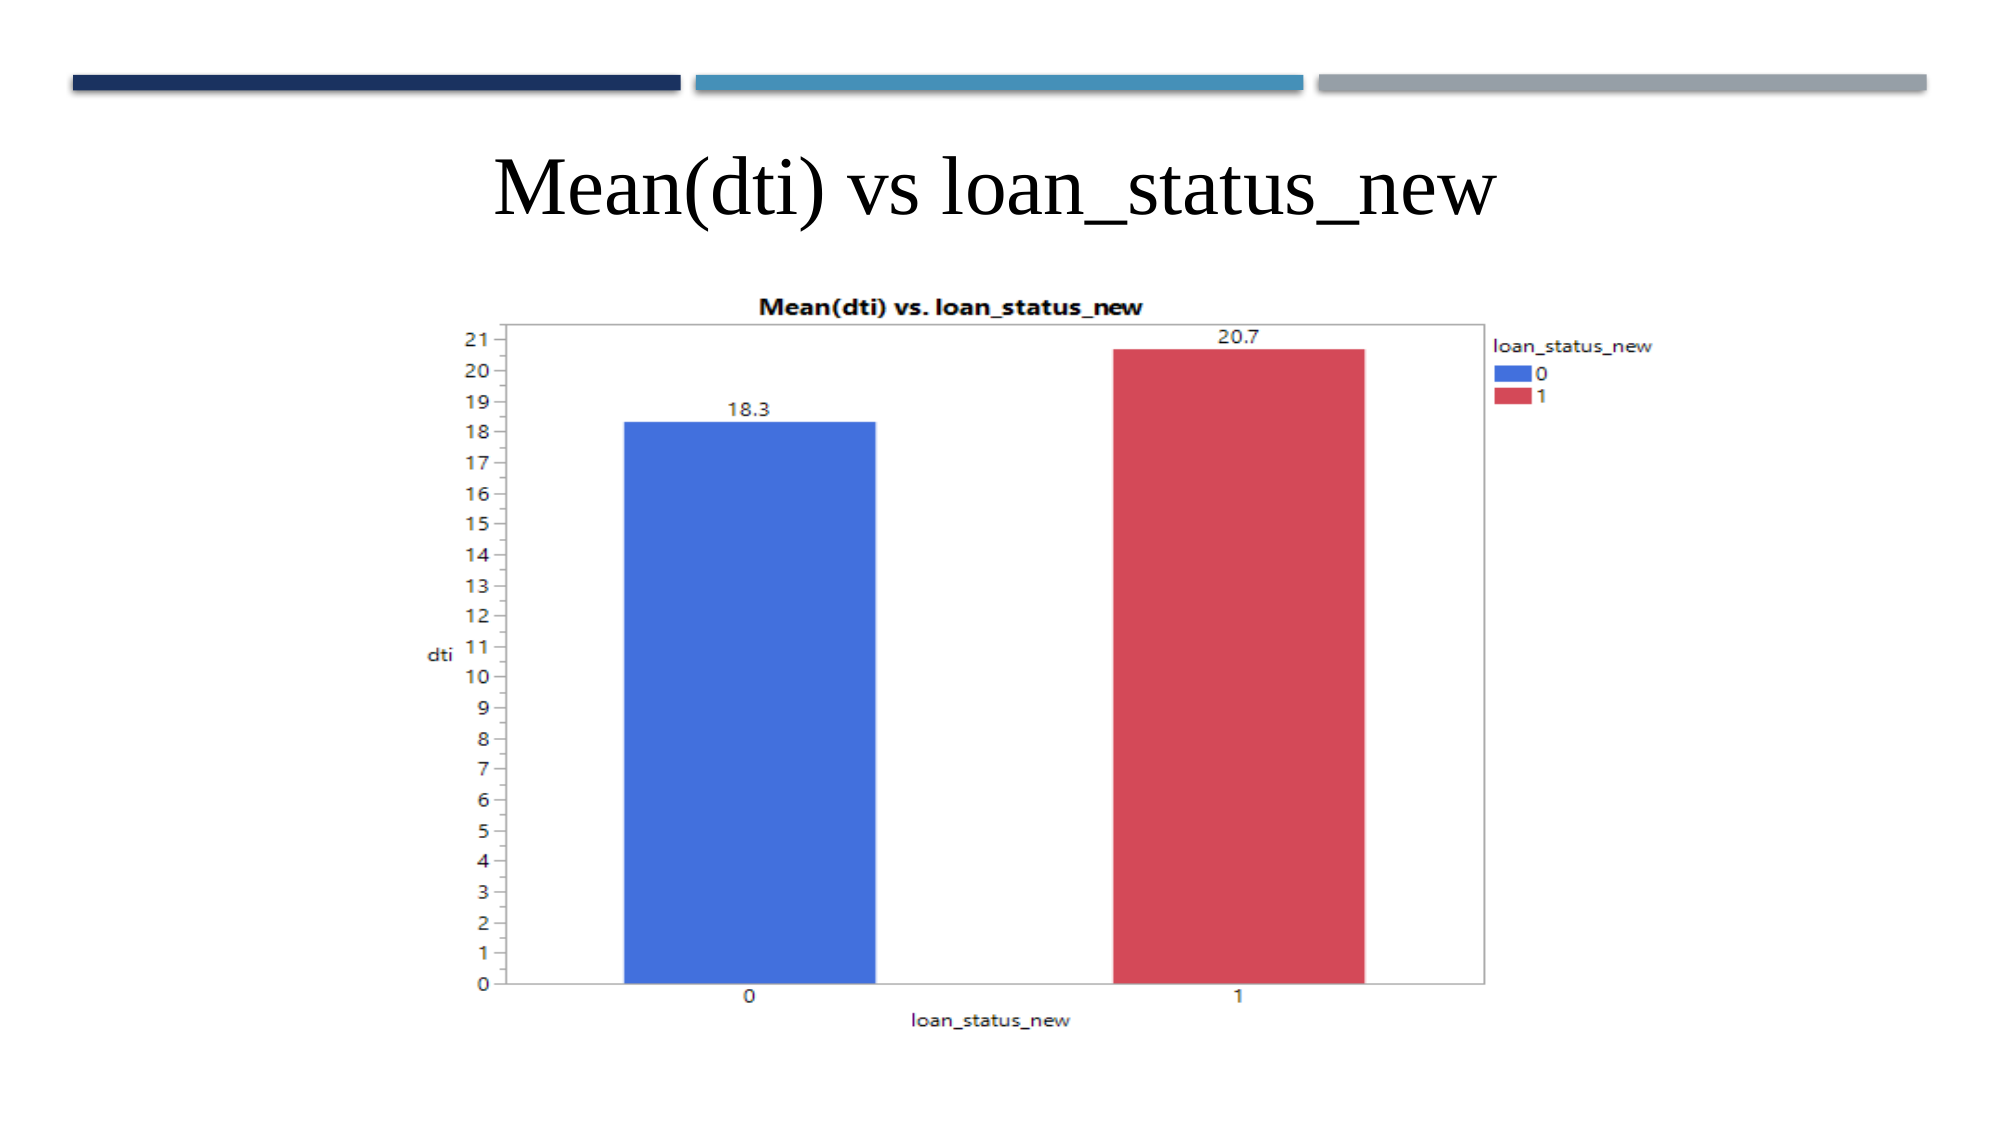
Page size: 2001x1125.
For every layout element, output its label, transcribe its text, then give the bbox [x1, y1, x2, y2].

picture [421, 290, 1681, 1037]
text_box Mean(dti) vs loan_status_new [478, 124, 1521, 239]
